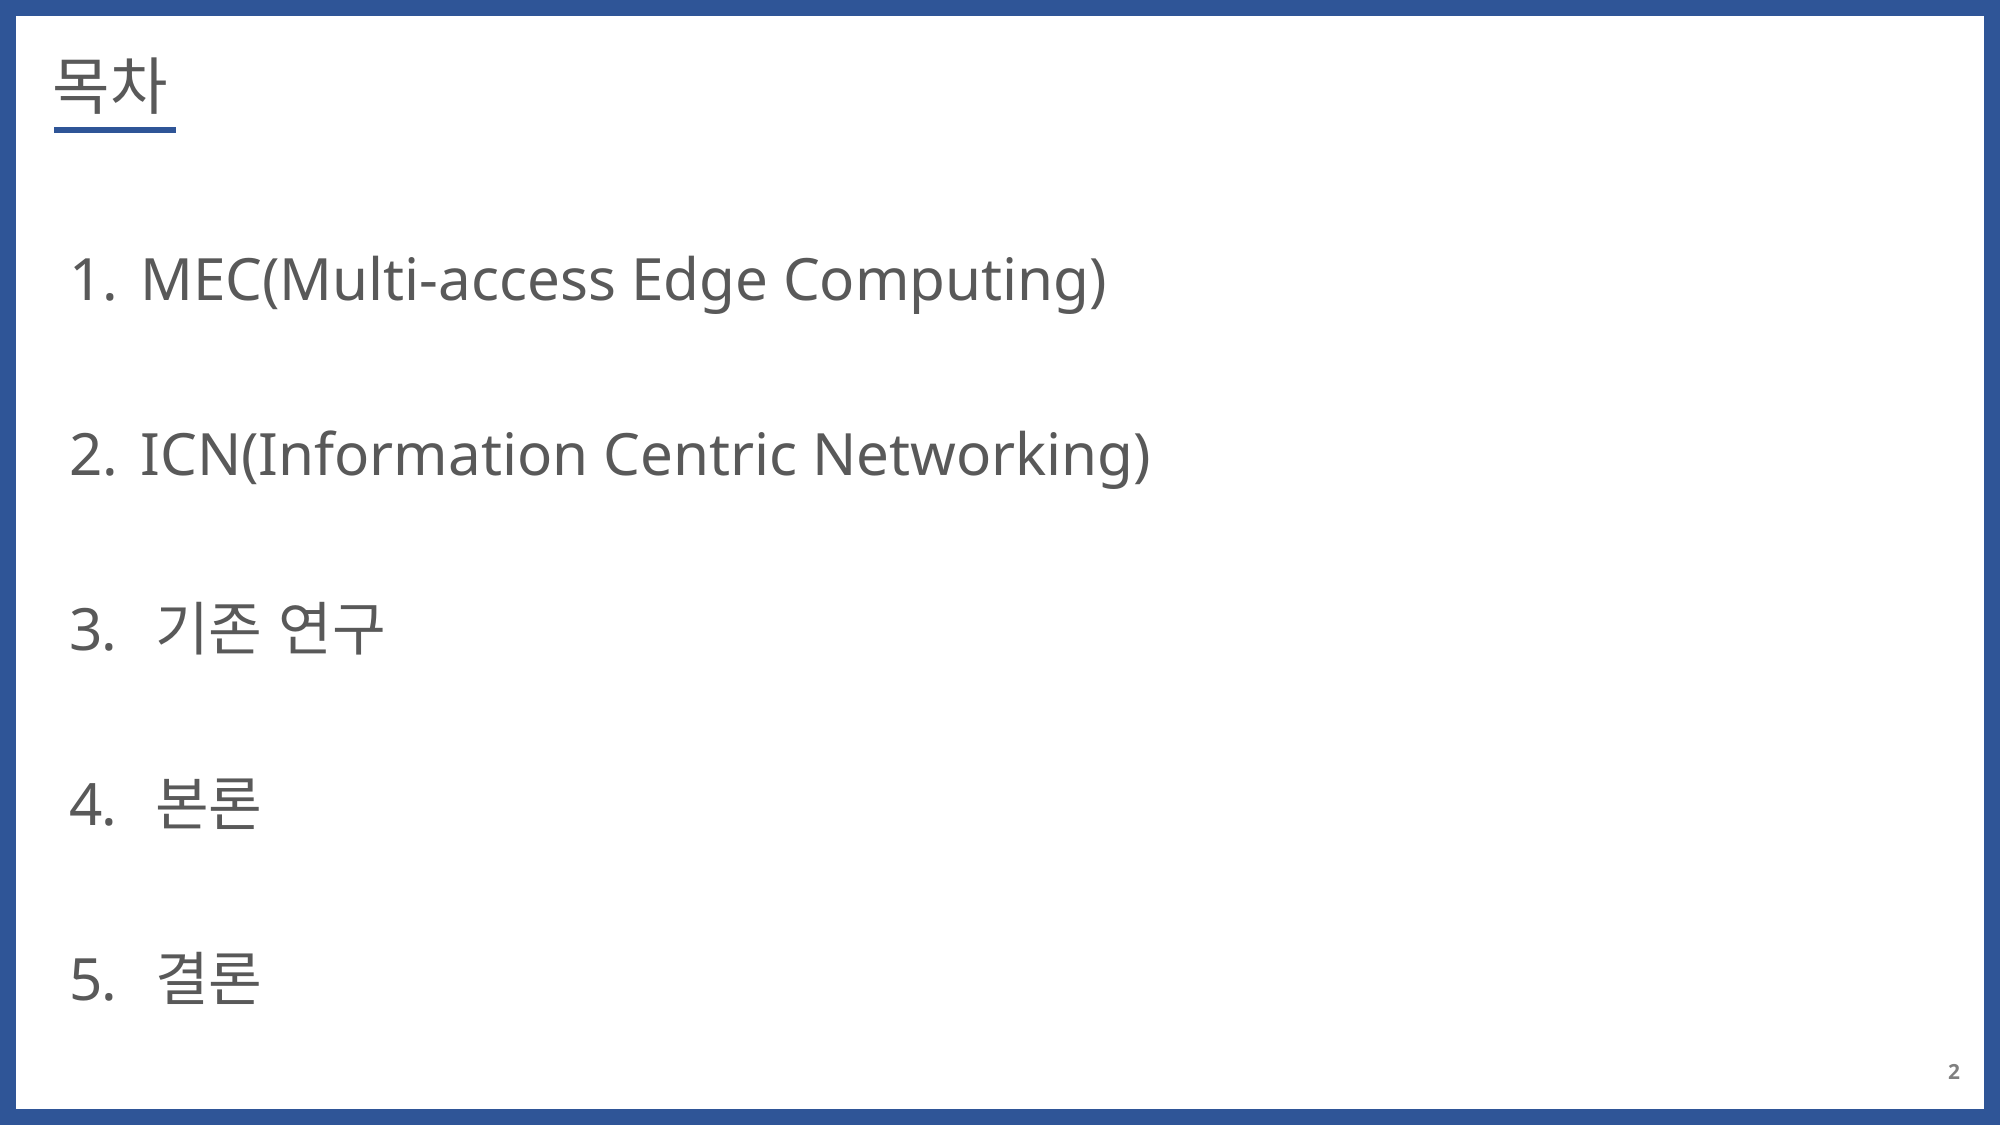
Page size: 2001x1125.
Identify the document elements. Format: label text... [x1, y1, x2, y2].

text_box [0, 0, 2000, 1125]
slide_number 2 [1524, 1042, 1975, 1103]
